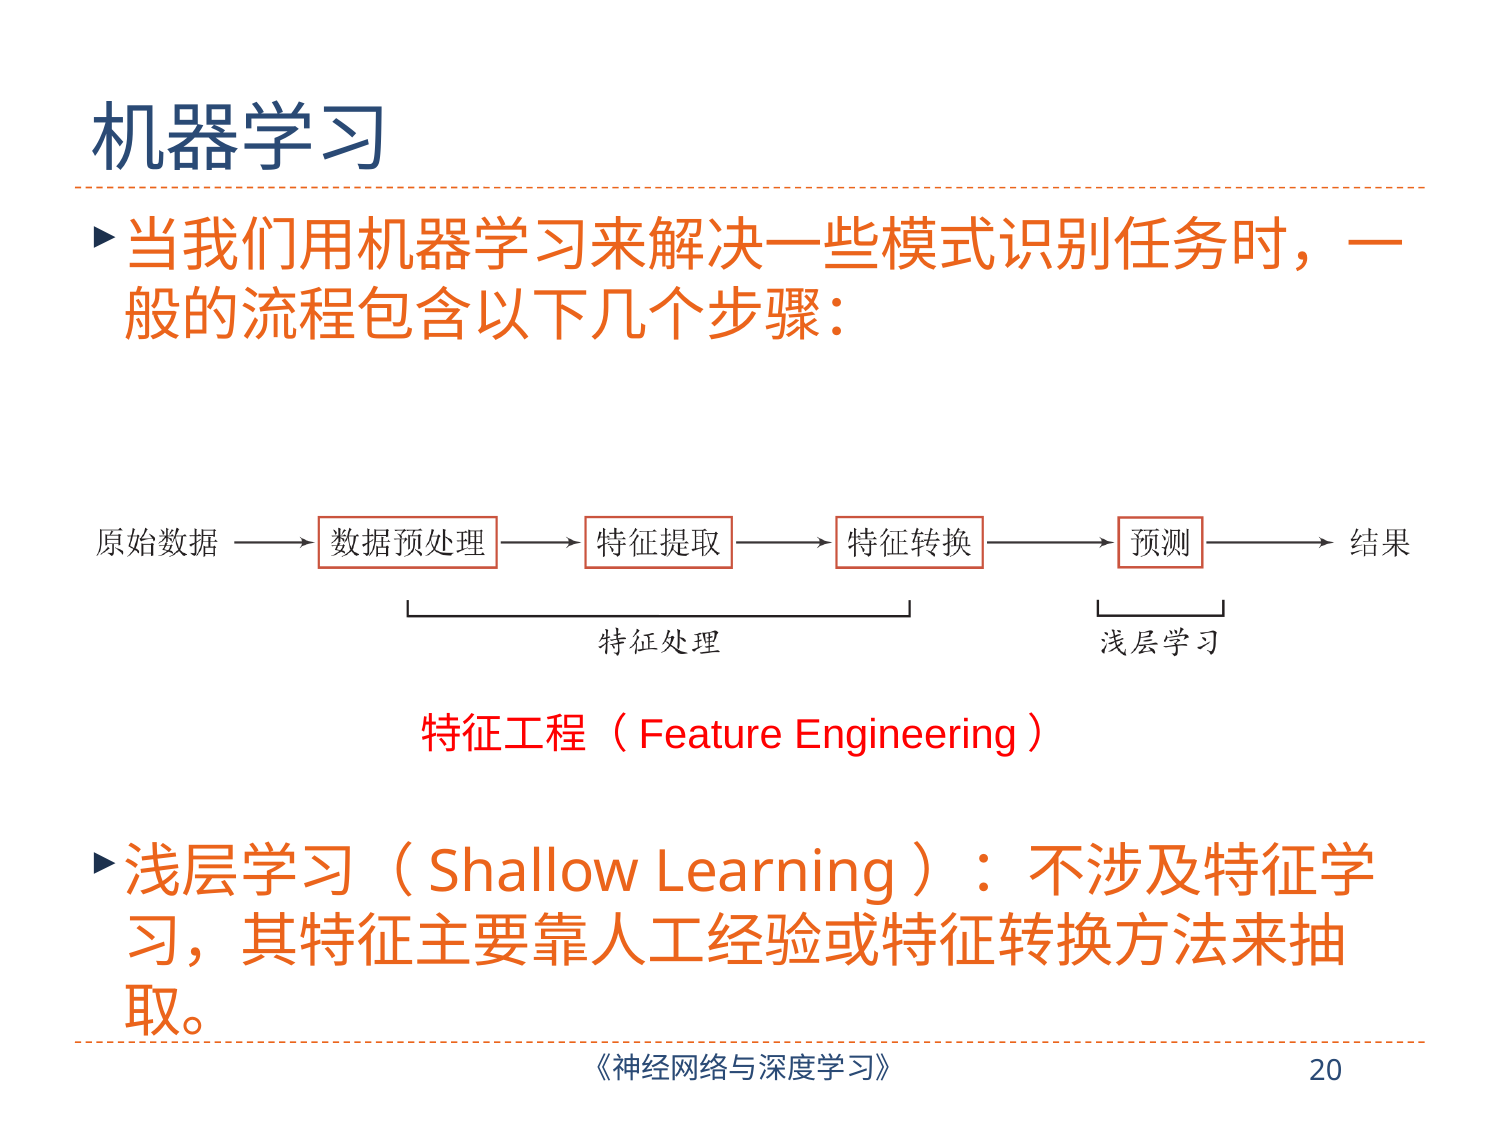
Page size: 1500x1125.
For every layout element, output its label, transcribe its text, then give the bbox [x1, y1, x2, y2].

list 当我们用机器学习来解决一些模式识别任务时，一般的流程包含以下几个步骤： 浅层学习（Shallow Learning）：不涉及特征学习，其特征主要靠人工经验或特征转换方法来抽取。 [75, 200, 1425, 1010]
picture [87, 499, 1435, 670]
title 机器学习 [75, 24, 1425, 188]
text_box 特征工程（Feature Engineering） [405, 699, 1084, 765]
